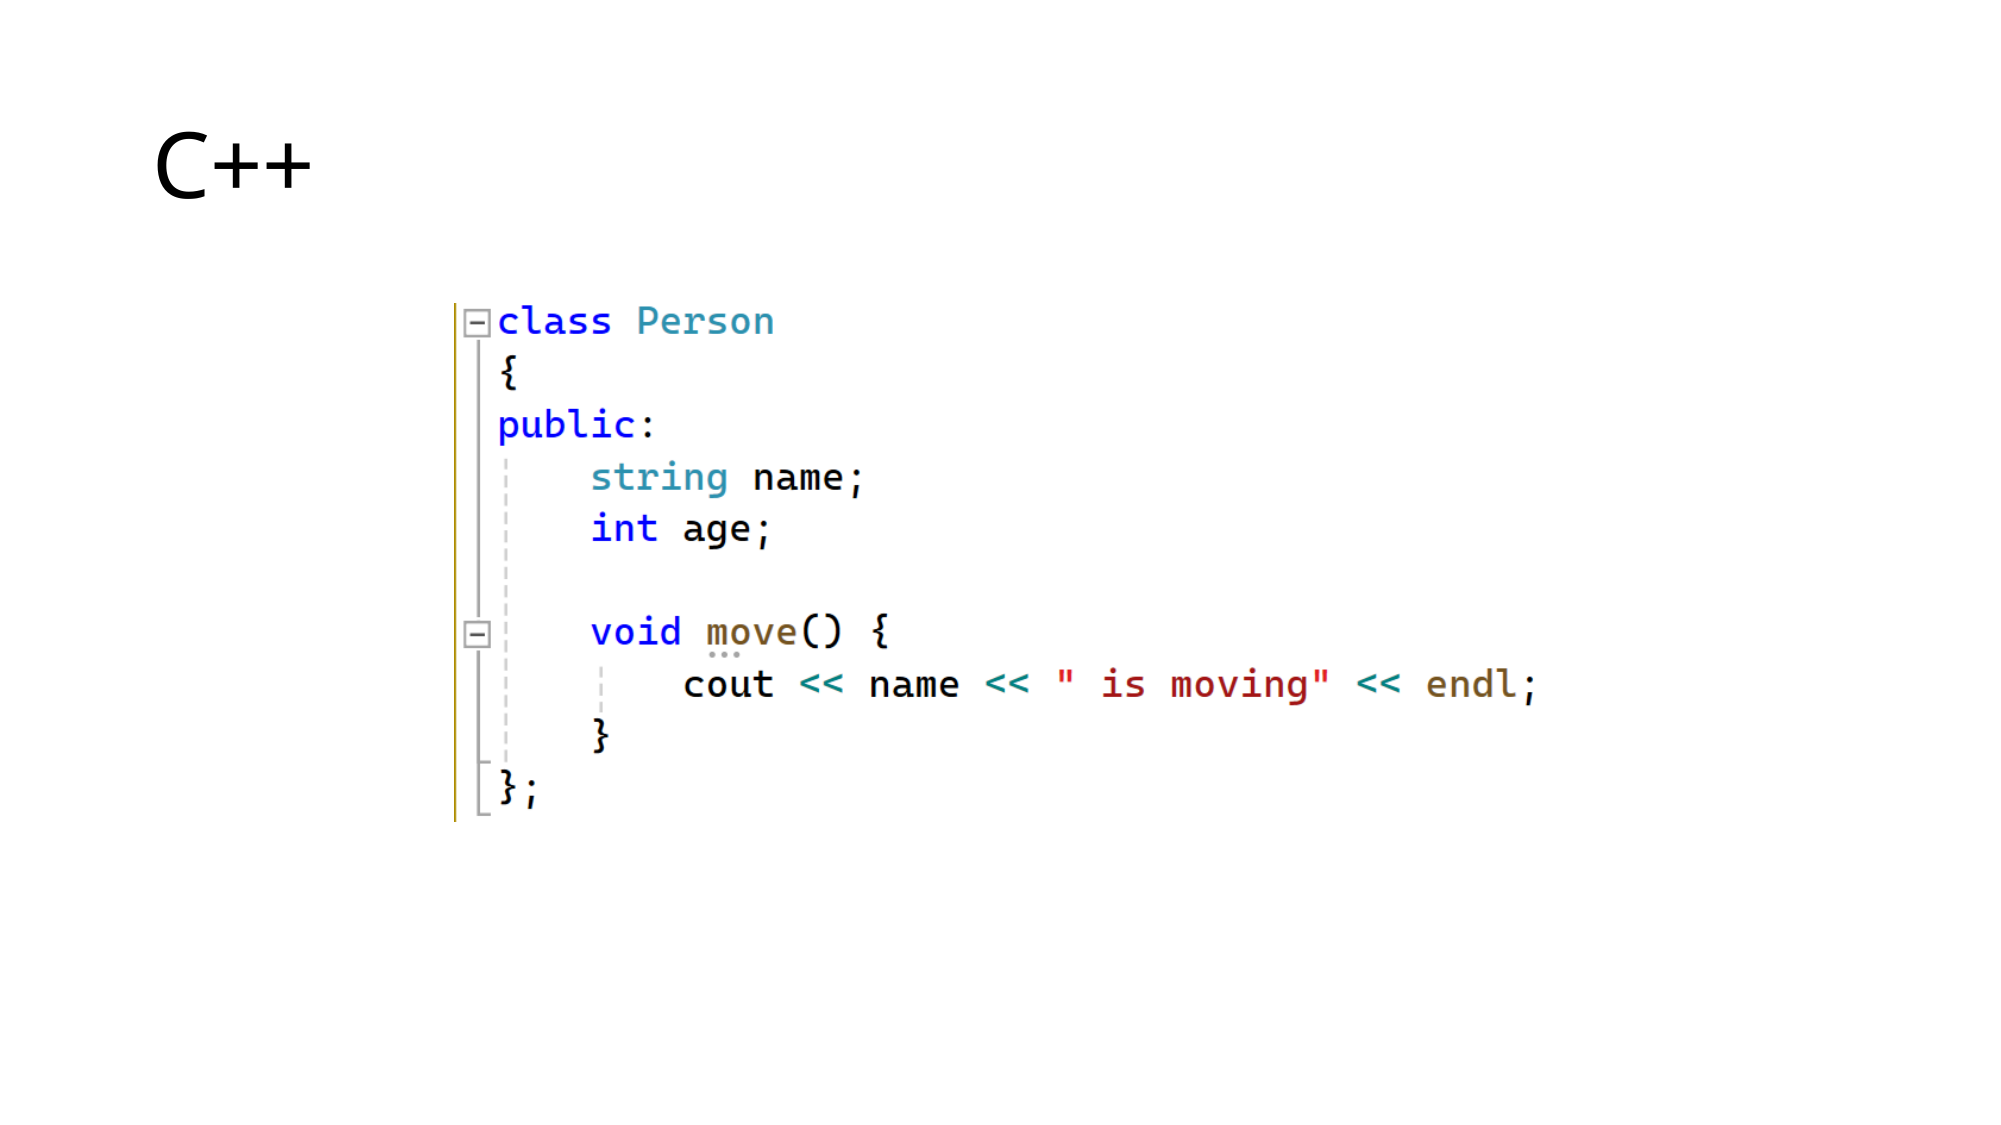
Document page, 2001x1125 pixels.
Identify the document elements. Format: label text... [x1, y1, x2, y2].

title C++ [137, 59, 1863, 278]
picture [454, 303, 1546, 822]
